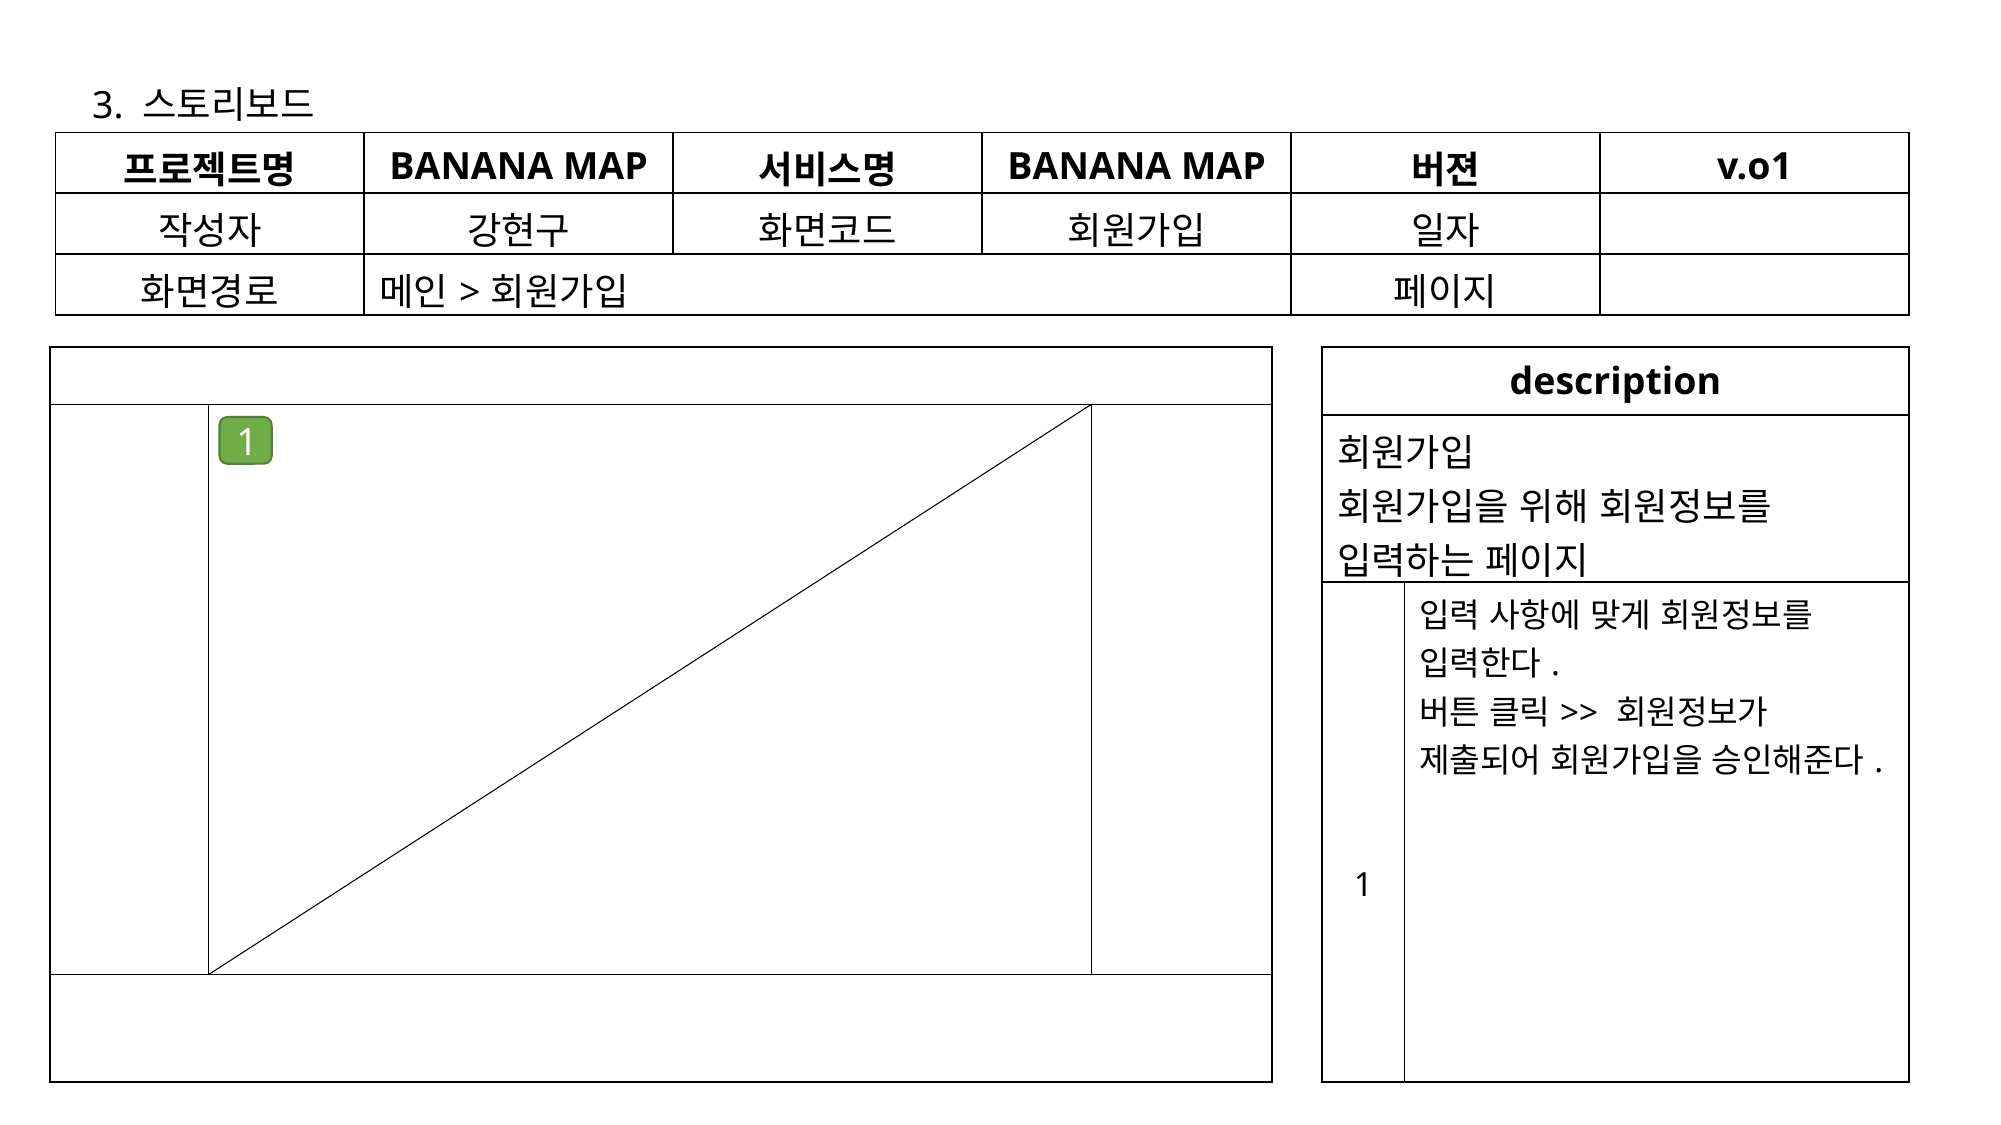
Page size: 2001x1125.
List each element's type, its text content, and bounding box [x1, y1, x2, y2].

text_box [49, 347, 1273, 1083]
table_cell 입력 사항에 맞게 회원정보를 입력한다. 버튼 클릭>> 회원정보가 제출되어 회원가입을 승인해준다. [1405, 583, 1908, 1081]
table_header 서비스명 [674, 133, 981, 192]
table_cell 강현구 [365, 194, 672, 253]
table_cell 회원가입 회원가입을 위해 회원정보를 입력하는 페이지 [1323, 416, 1908, 581]
table_cell 회원가입 [983, 194, 1290, 253]
table_cell [1601, 194, 1908, 253]
table_header BANANA MAP [365, 133, 672, 192]
table_cell 화면코드 [674, 194, 981, 253]
table_cell [1601, 255, 1908, 314]
table_cell 메인>회원가입 [365, 255, 1290, 314]
table_header description [1323, 348, 1908, 414]
text_box 3. 스토리보드 [77, 73, 362, 132]
table_cell 페이지 [1292, 255, 1599, 314]
table_header 버젼 [1292, 133, 1599, 192]
table_header BANANA MAP [983, 133, 1290, 192]
table_header v.o1 [1601, 133, 1908, 192]
table_cell 1 [1323, 583, 1404, 1081]
table_cell 작성자 [56, 194, 363, 253]
table_header 프로젝트명 [56, 133, 363, 192]
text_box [208, 404, 1092, 975]
table_cell 화면경로 [56, 255, 363, 314]
table_cell 일자 [1292, 194, 1599, 253]
